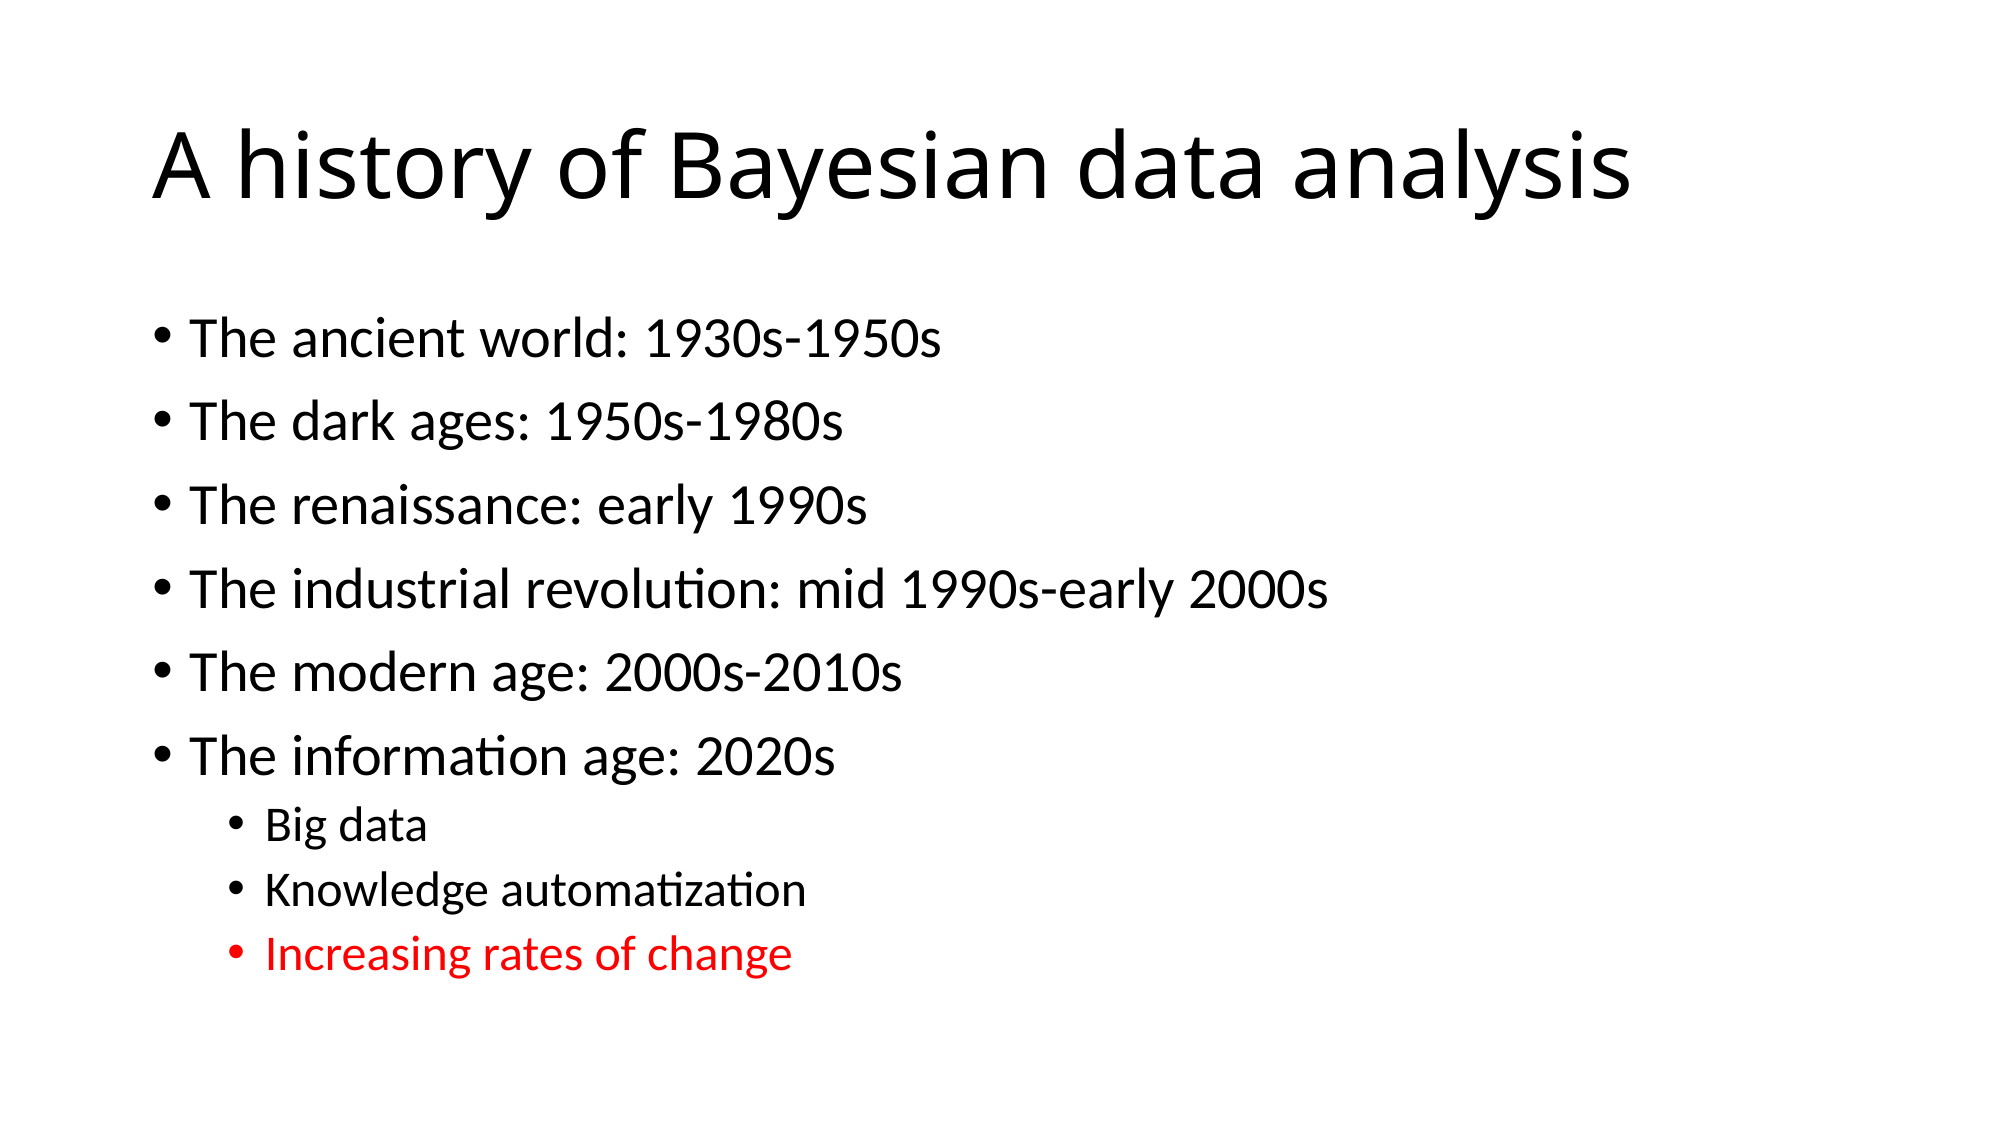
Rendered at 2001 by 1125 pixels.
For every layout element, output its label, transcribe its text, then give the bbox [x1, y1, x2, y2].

title A history of Bayesian data analysis [137, 59, 1863, 278]
list The ancient world: 1930s-1950s The dark ages: 1950s-1980s The renaissance: early 1990s The industrial revolution: mid 1990s-early 2000s The modern age: 2000s-2010s The information age: 2020s Big data Knowledge automatization Increasing rates of change [137, 299, 1863, 1014]
